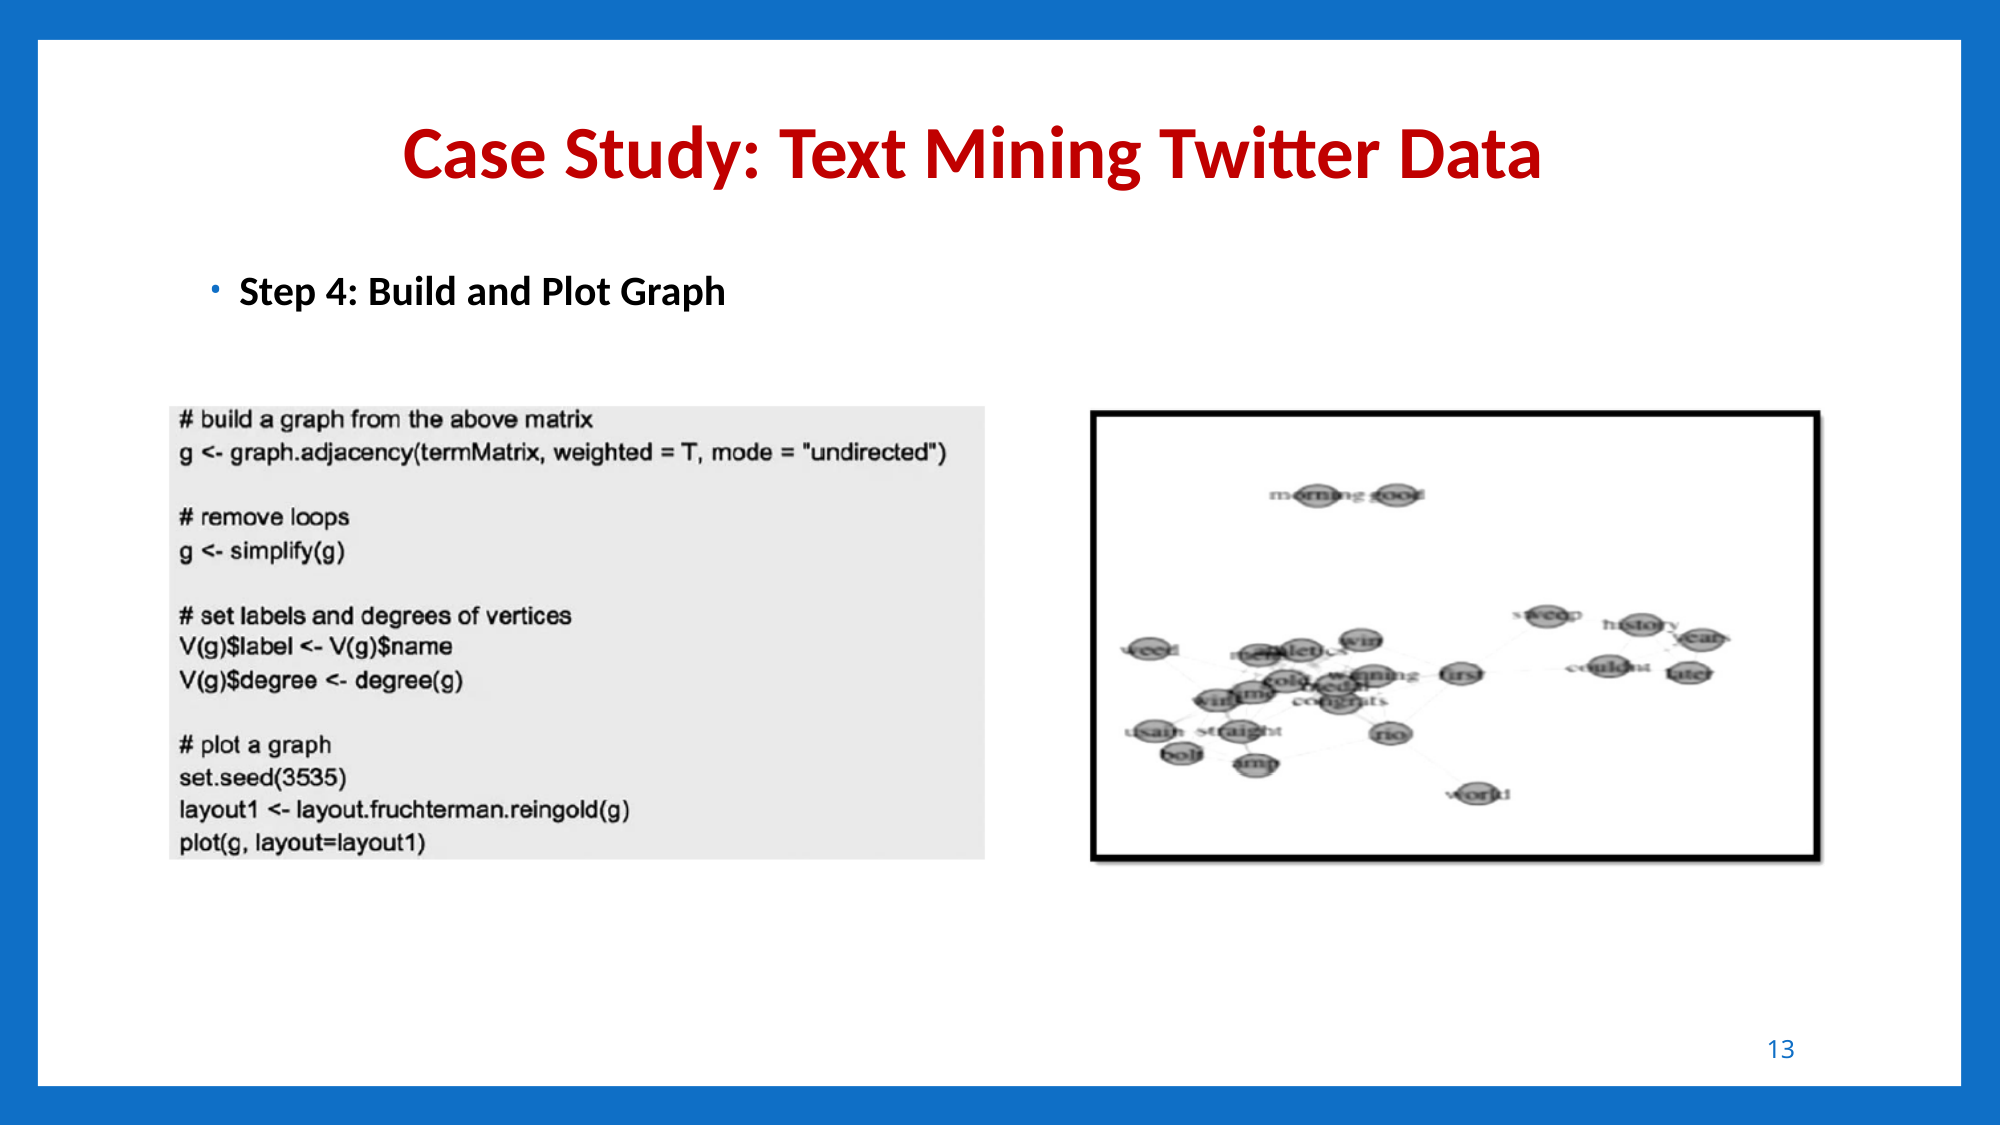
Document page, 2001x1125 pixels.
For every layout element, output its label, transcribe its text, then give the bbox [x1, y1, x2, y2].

list Step 4: Build and Plot Graph [186, 231, 1807, 894]
picture [163, 397, 994, 869]
picture [1079, 388, 1837, 875]
slide_number 13 [1530, 1020, 1811, 1081]
title Case Study: Text Mining Twitter Data [164, 43, 1785, 266]
